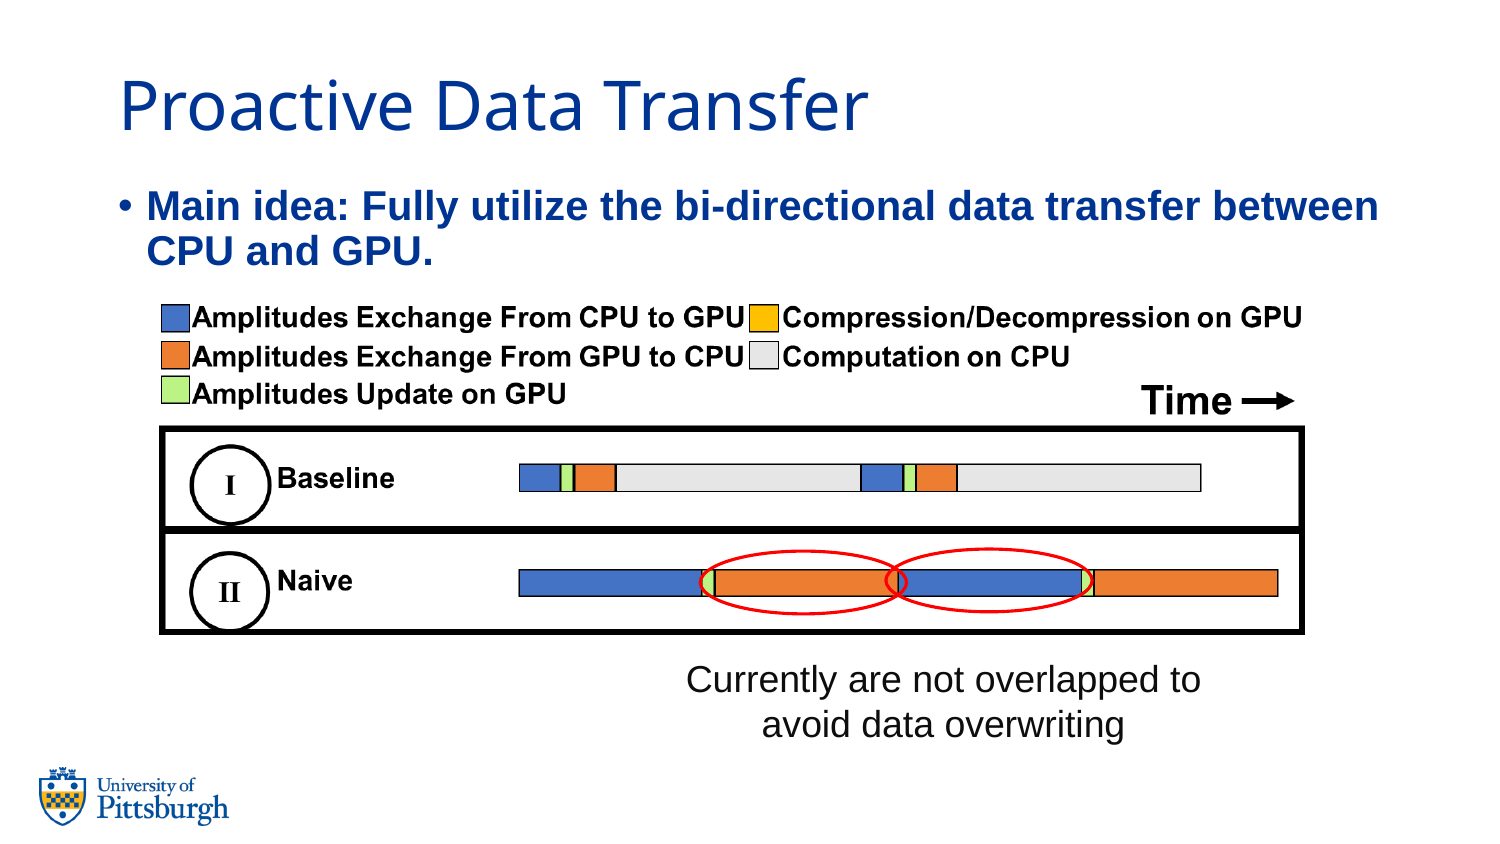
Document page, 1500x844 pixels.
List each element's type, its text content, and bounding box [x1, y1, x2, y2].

text_box Currently are not overlapped to avoid data overwriting [668, 647, 1219, 753]
list Main idea: Fully utilize the bi-directional data transfer between CPU and GPU. [103, 177, 1397, 274]
picture [39, 767, 229, 826]
picture [159, 290, 1341, 635]
title Proactive Data Transfer [103, 63, 1397, 177]
